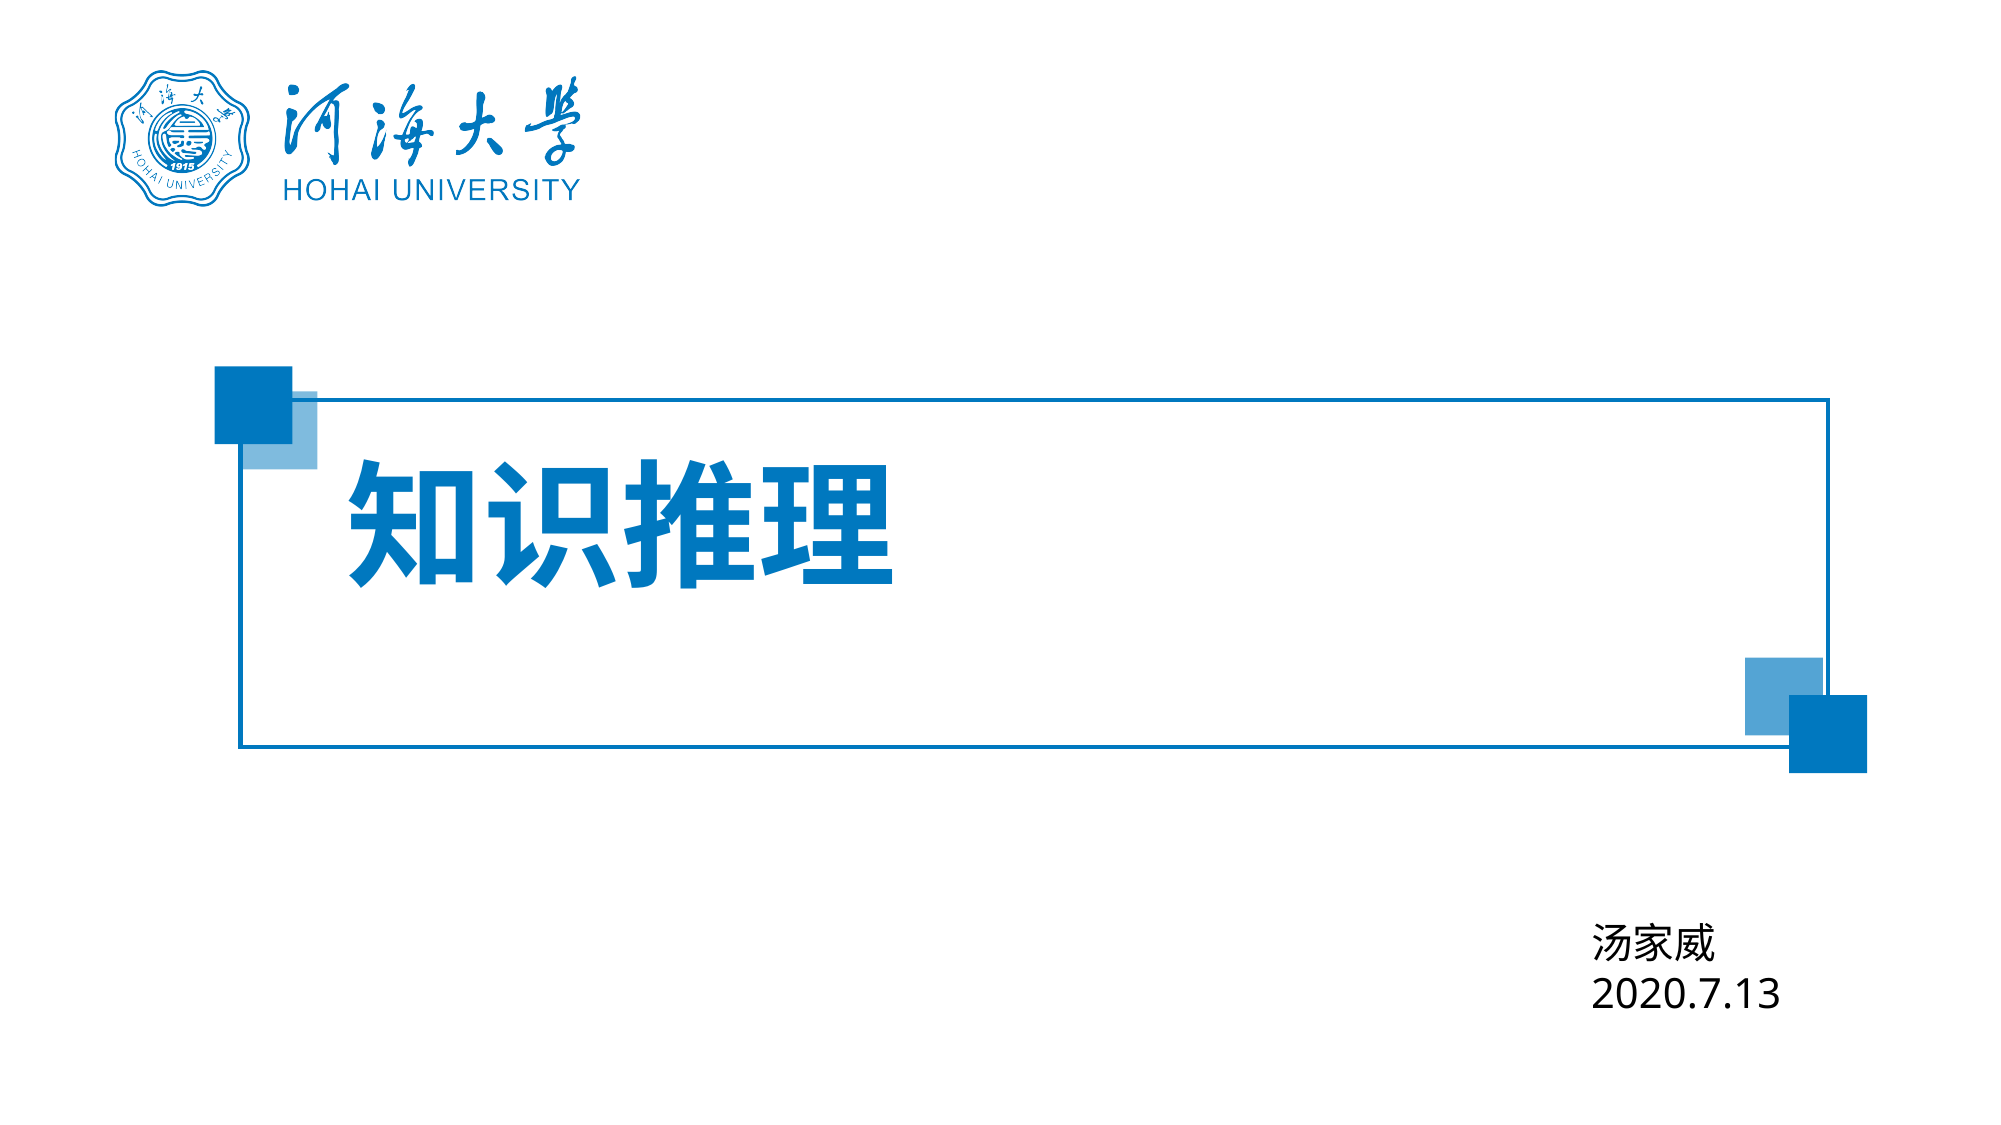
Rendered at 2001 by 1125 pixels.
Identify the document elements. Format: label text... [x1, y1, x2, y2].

text_box [1744, 657, 1824, 736]
text_box [240, 399, 1829, 748]
picture [114, 70, 600, 225]
text_box [239, 390, 318, 470]
text_box 汤家威 2020.7.13 [1576, 909, 1809, 1025]
text_box [1788, 694, 1868, 774]
text_box [214, 365, 293, 445]
